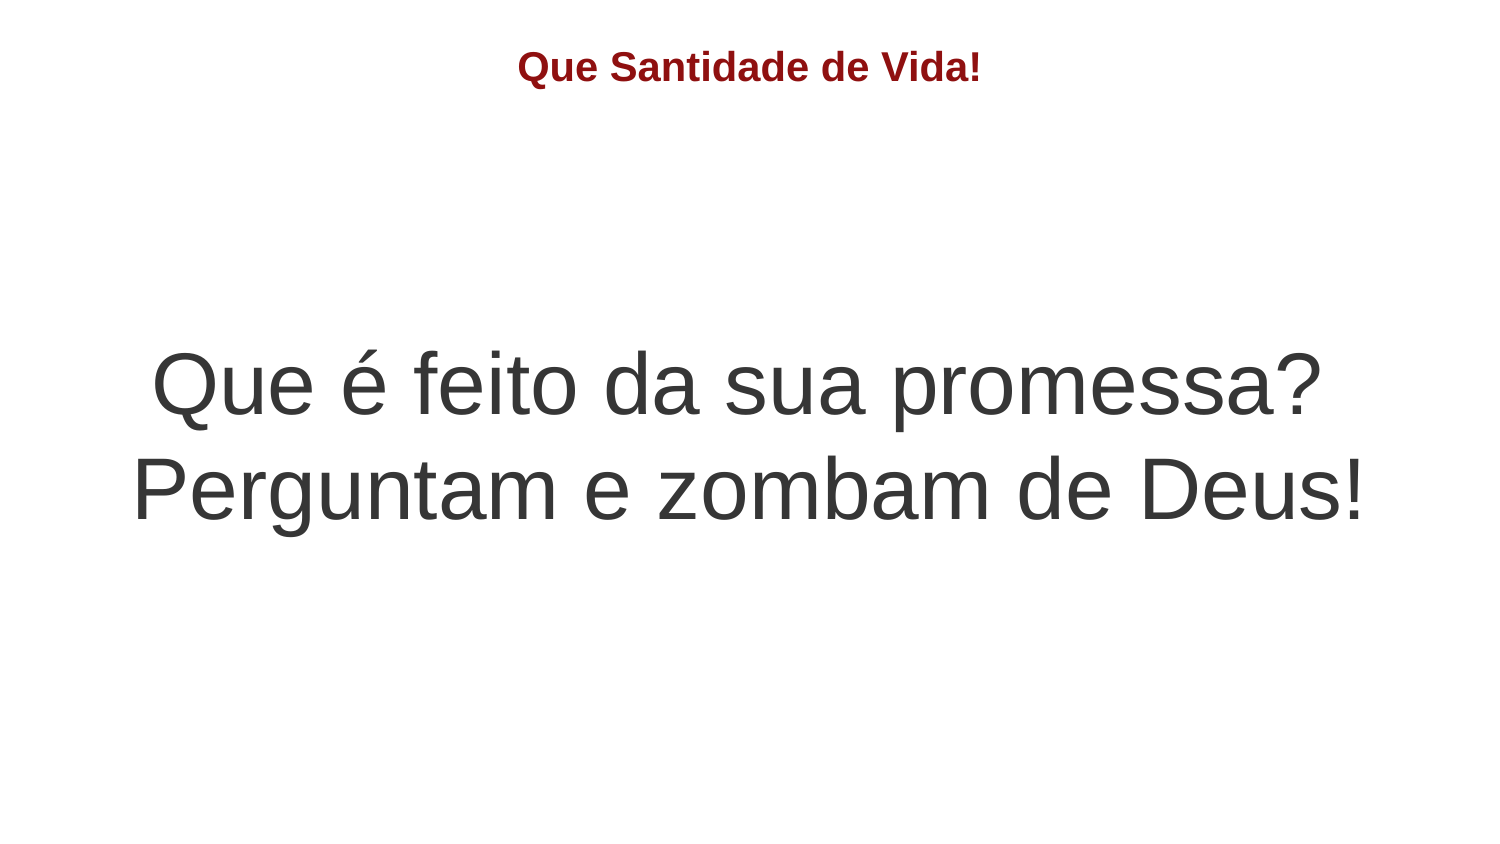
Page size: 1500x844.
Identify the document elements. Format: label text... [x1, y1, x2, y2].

text_box Que é feito da sua promessa? Perguntam e zombam de Deus! [74, 126, 1425, 844]
text_box Que Santidade de Vida! [0, 42, 1500, 88]
